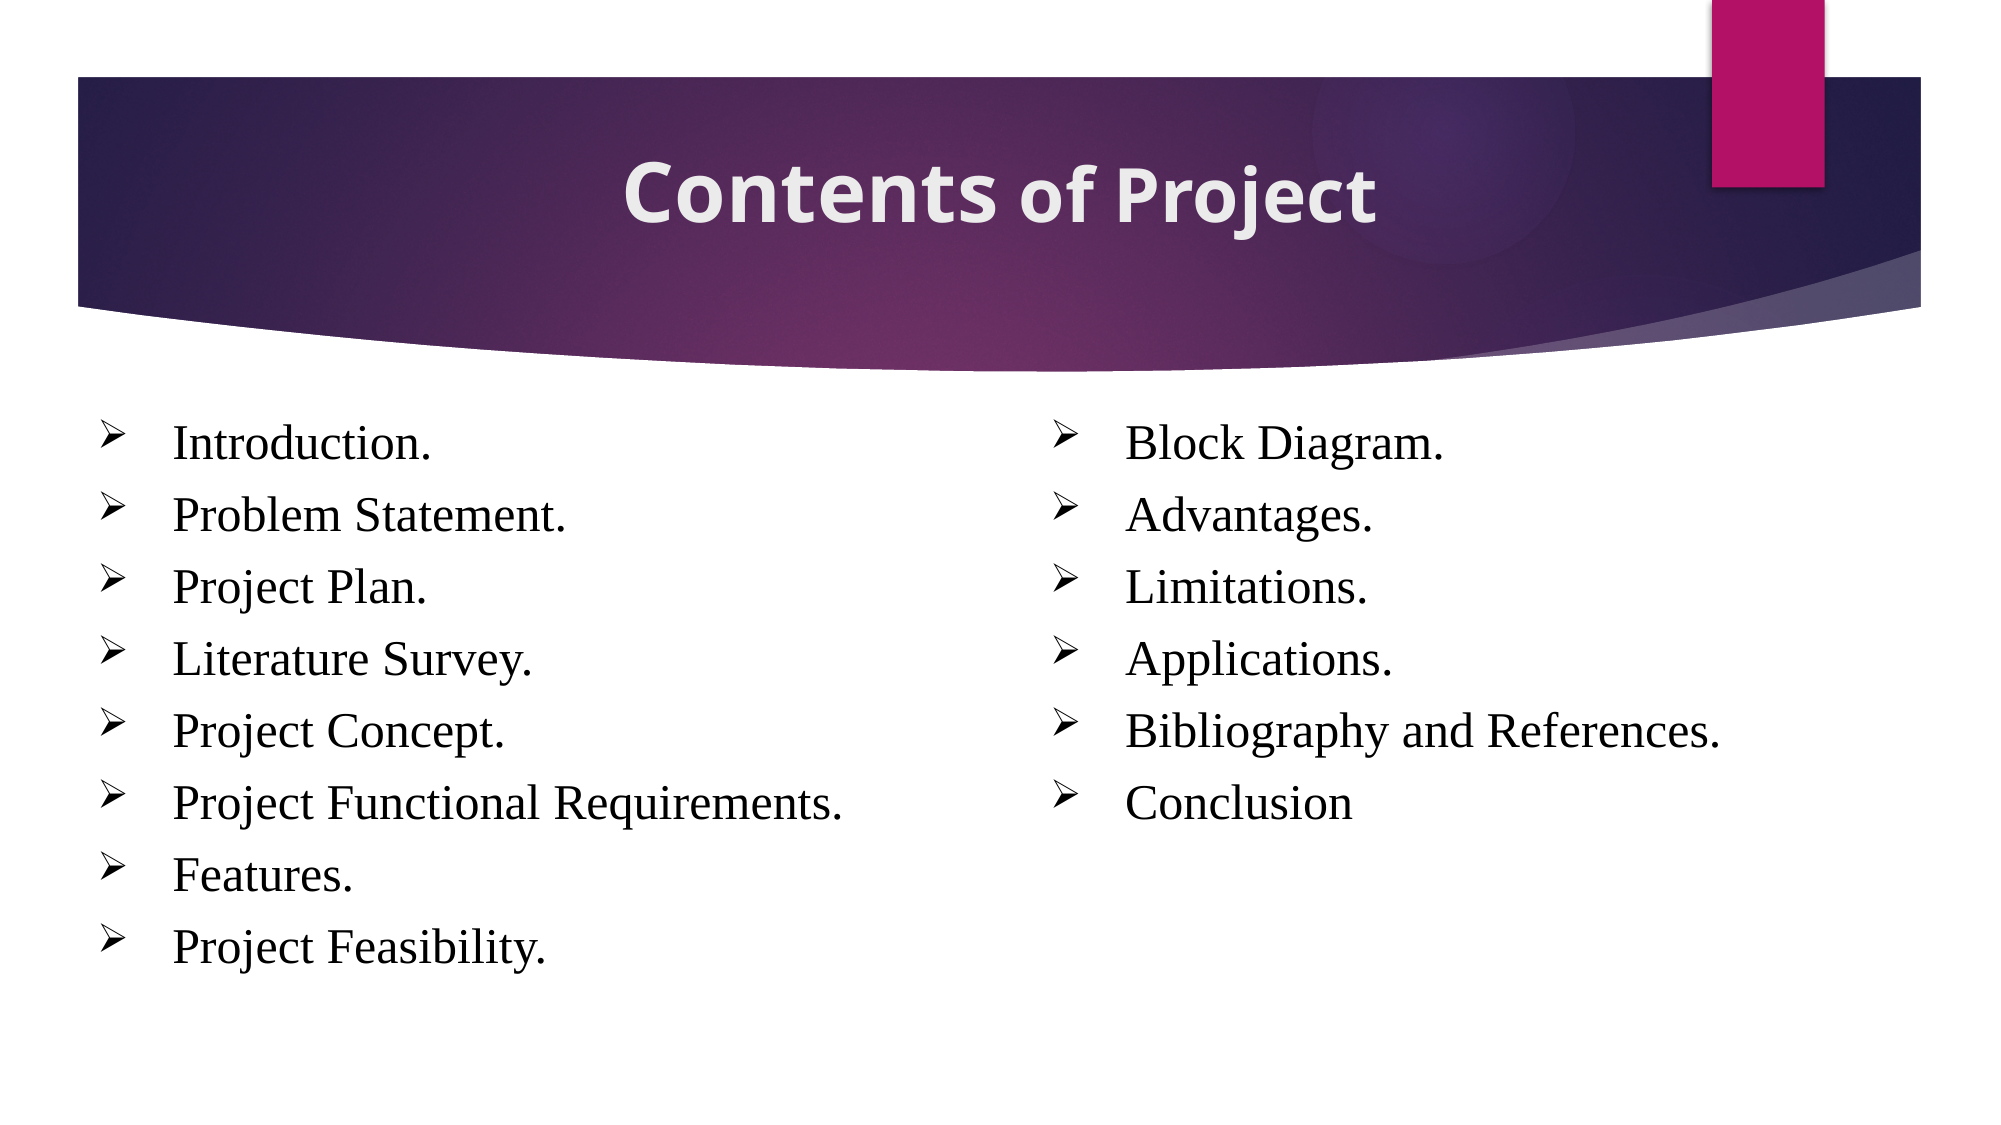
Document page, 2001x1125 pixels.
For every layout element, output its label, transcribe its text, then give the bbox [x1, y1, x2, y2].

title Contents of Project [137, 80, 1863, 298]
text_box Block Diagram. Advantages. Limitations. Applications. Bibliography and References. Conclusion [1035, 389, 1830, 936]
list Introduction. Problem Statement. Project Plan. Literature Survey. Project Concept. Project Functional Requirements. Features. Project Feasibility. [82, 389, 877, 936]
